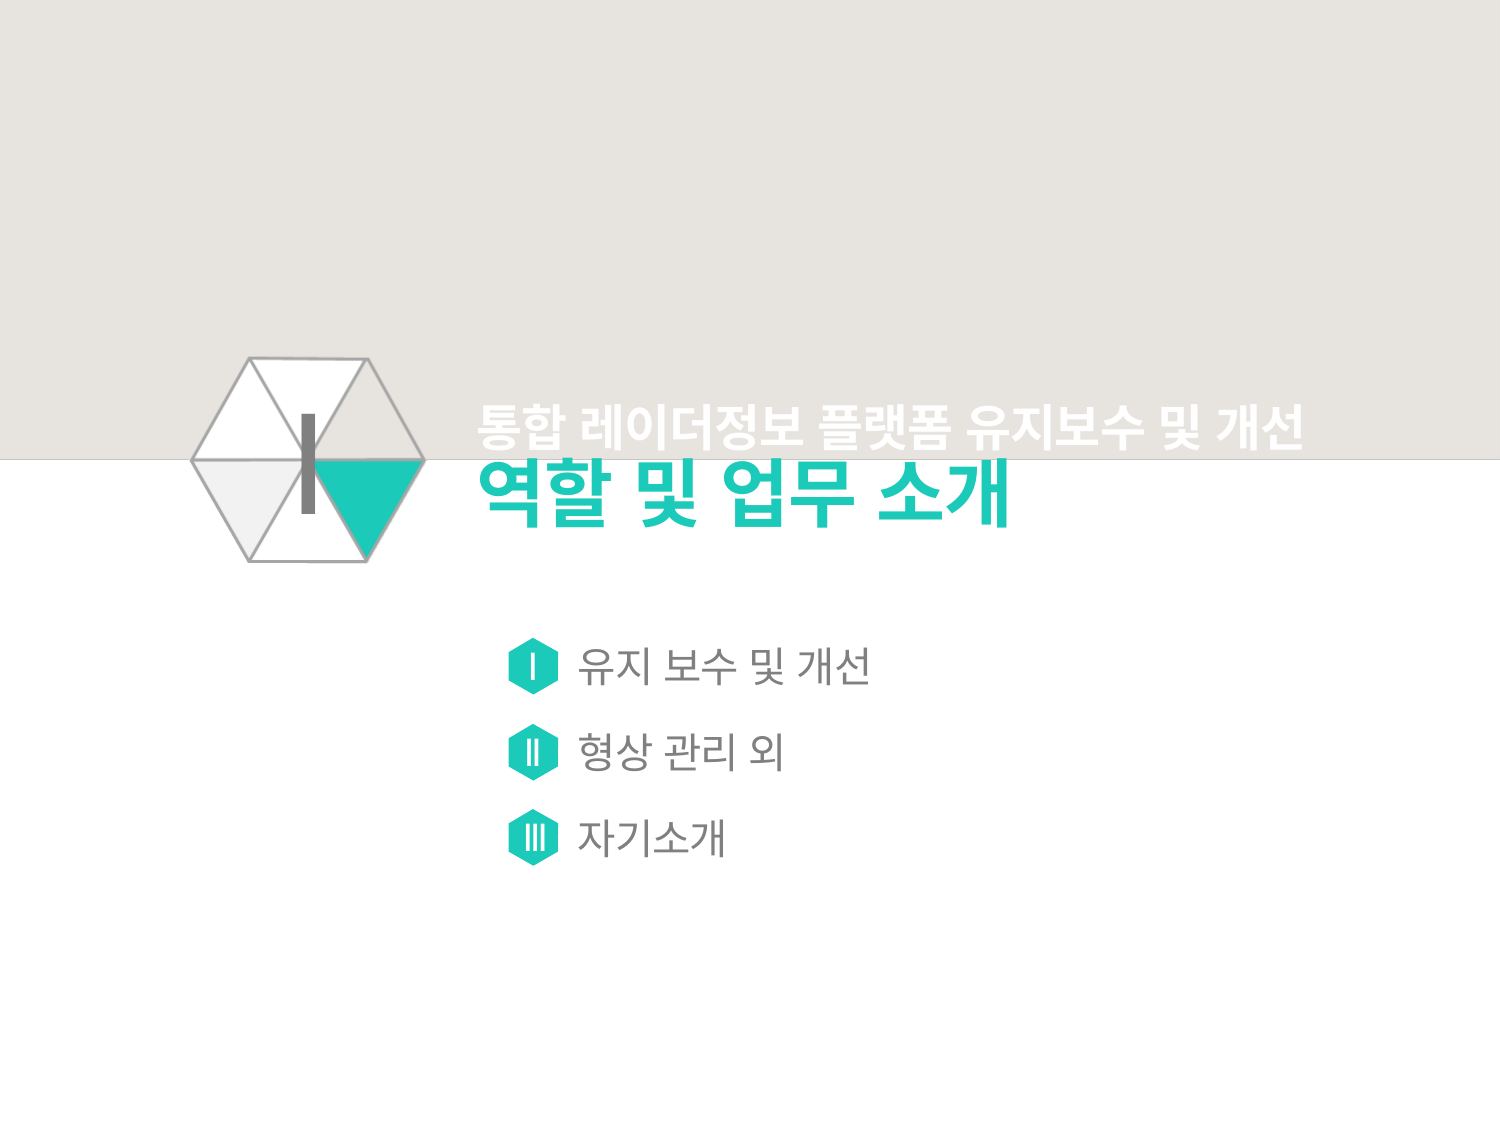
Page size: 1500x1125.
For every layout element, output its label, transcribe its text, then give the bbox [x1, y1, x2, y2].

text_box 통합 레이더정보 플랫폼 유지보수 및 개선 역할 및 업무 소개 [462, 385, 1414, 556]
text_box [508, 719, 1152, 786]
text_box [508, 633, 1152, 699]
picture [0, 0, 1500, 564]
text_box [508, 804, 1152, 871]
text_box Ⅰ [231, 396, 387, 524]
